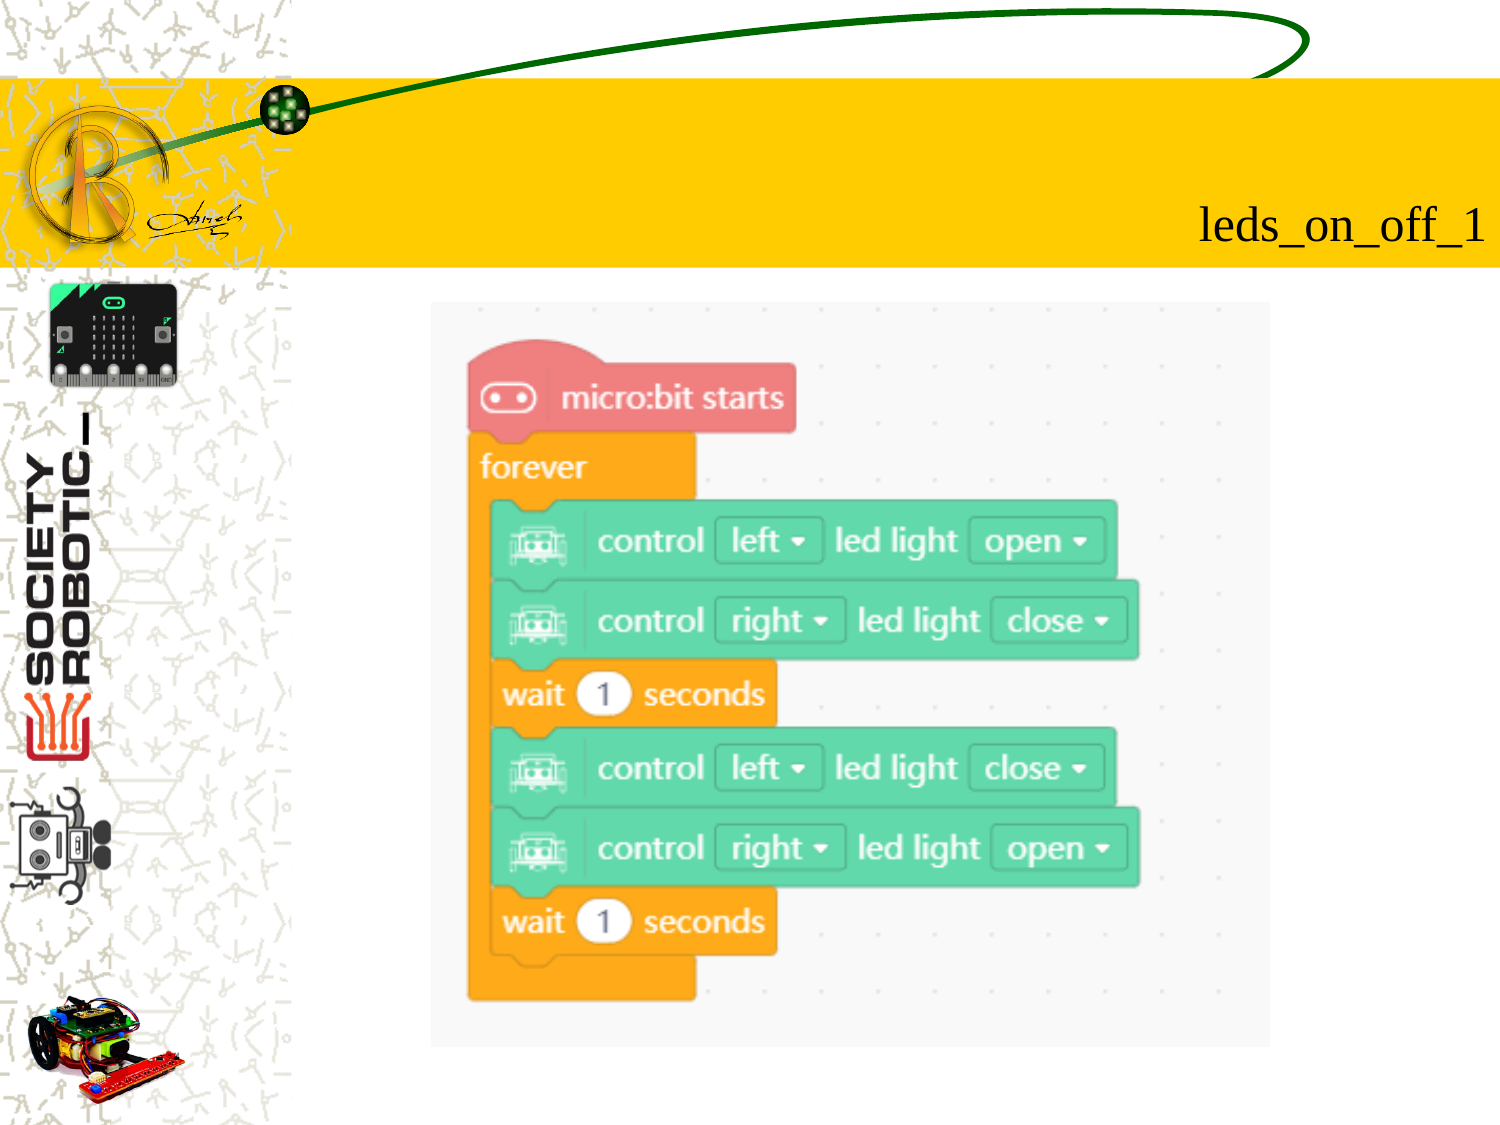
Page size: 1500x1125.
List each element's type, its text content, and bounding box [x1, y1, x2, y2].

picture [0, 0, 292, 1125]
text_box leds_on_off_1 [1184, 184, 1500, 260]
picture [430, 302, 1271, 1048]
